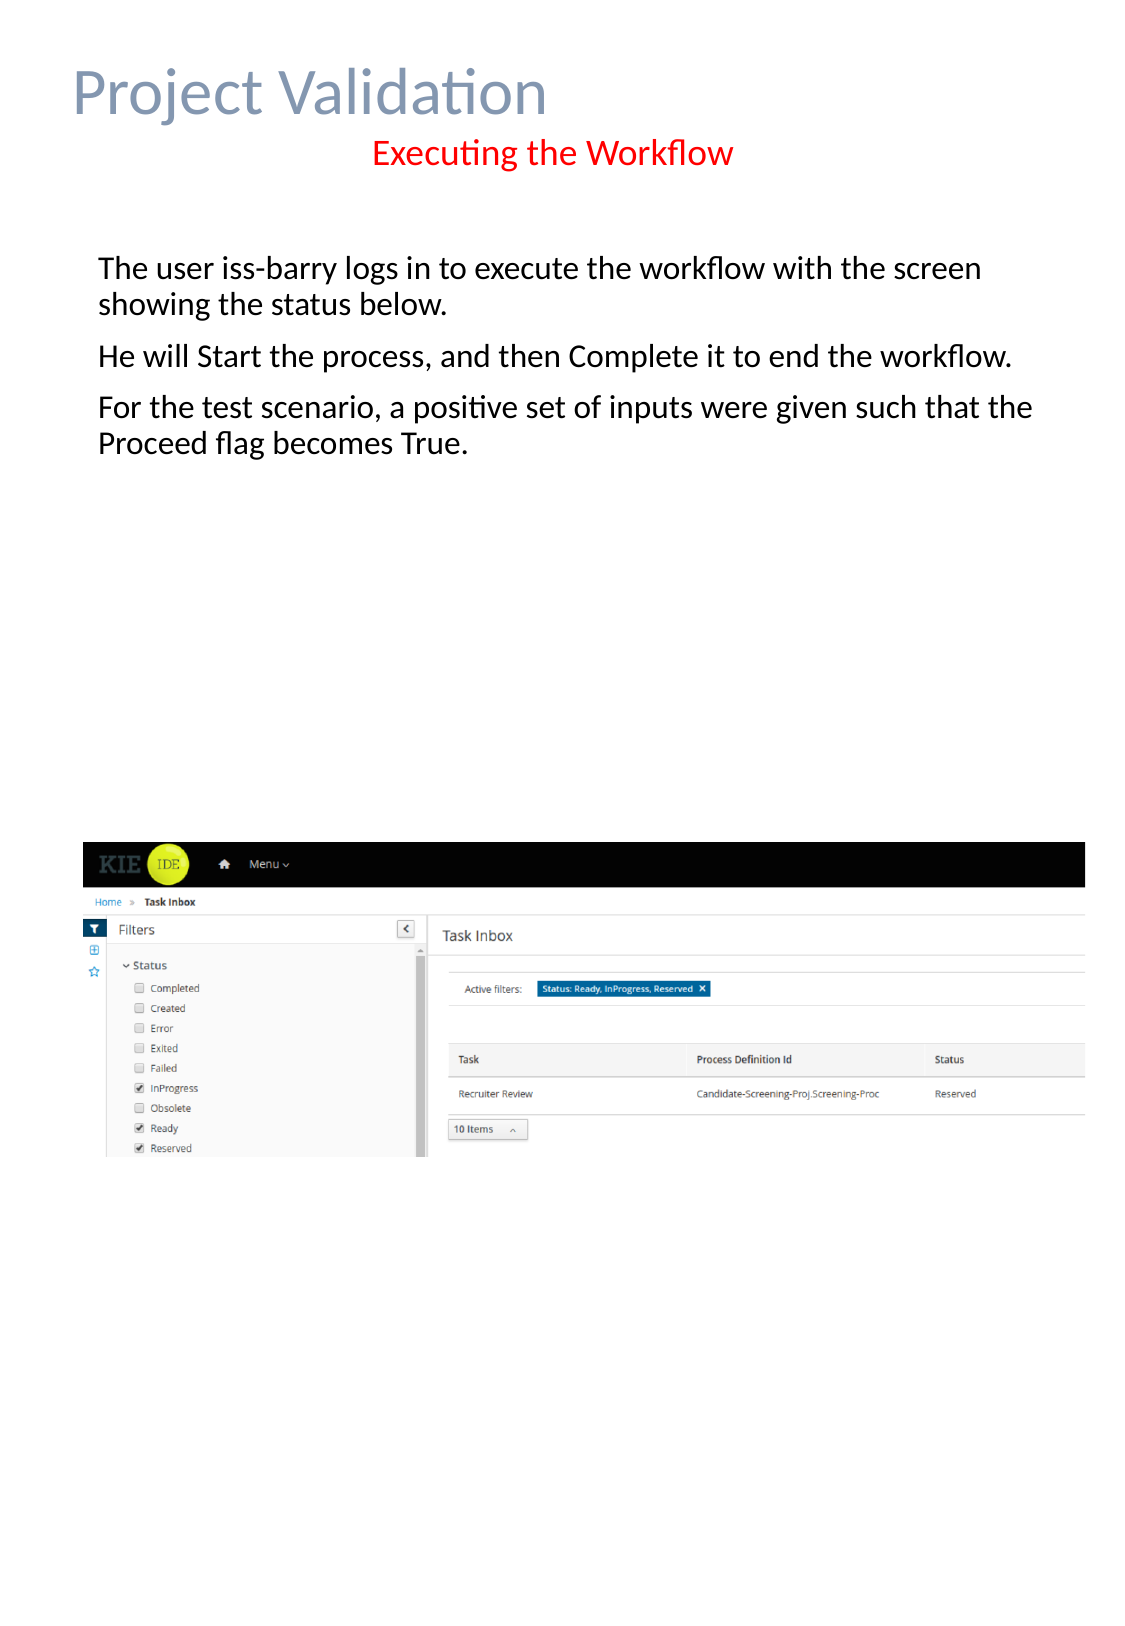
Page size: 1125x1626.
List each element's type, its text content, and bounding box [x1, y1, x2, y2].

text_box Project Validation Executing the Workflow [57, 40, 815, 180]
list The user iss-barry logs in to execute the workflow with the screen showing the status below. He will Start the process, and then Complete it to end the workflow. For the test scenario, a positive set of inputs were given such that the Proceed flag becomes True. [83, 243, 1060, 692]
picture [83, 842, 1086, 1157]
